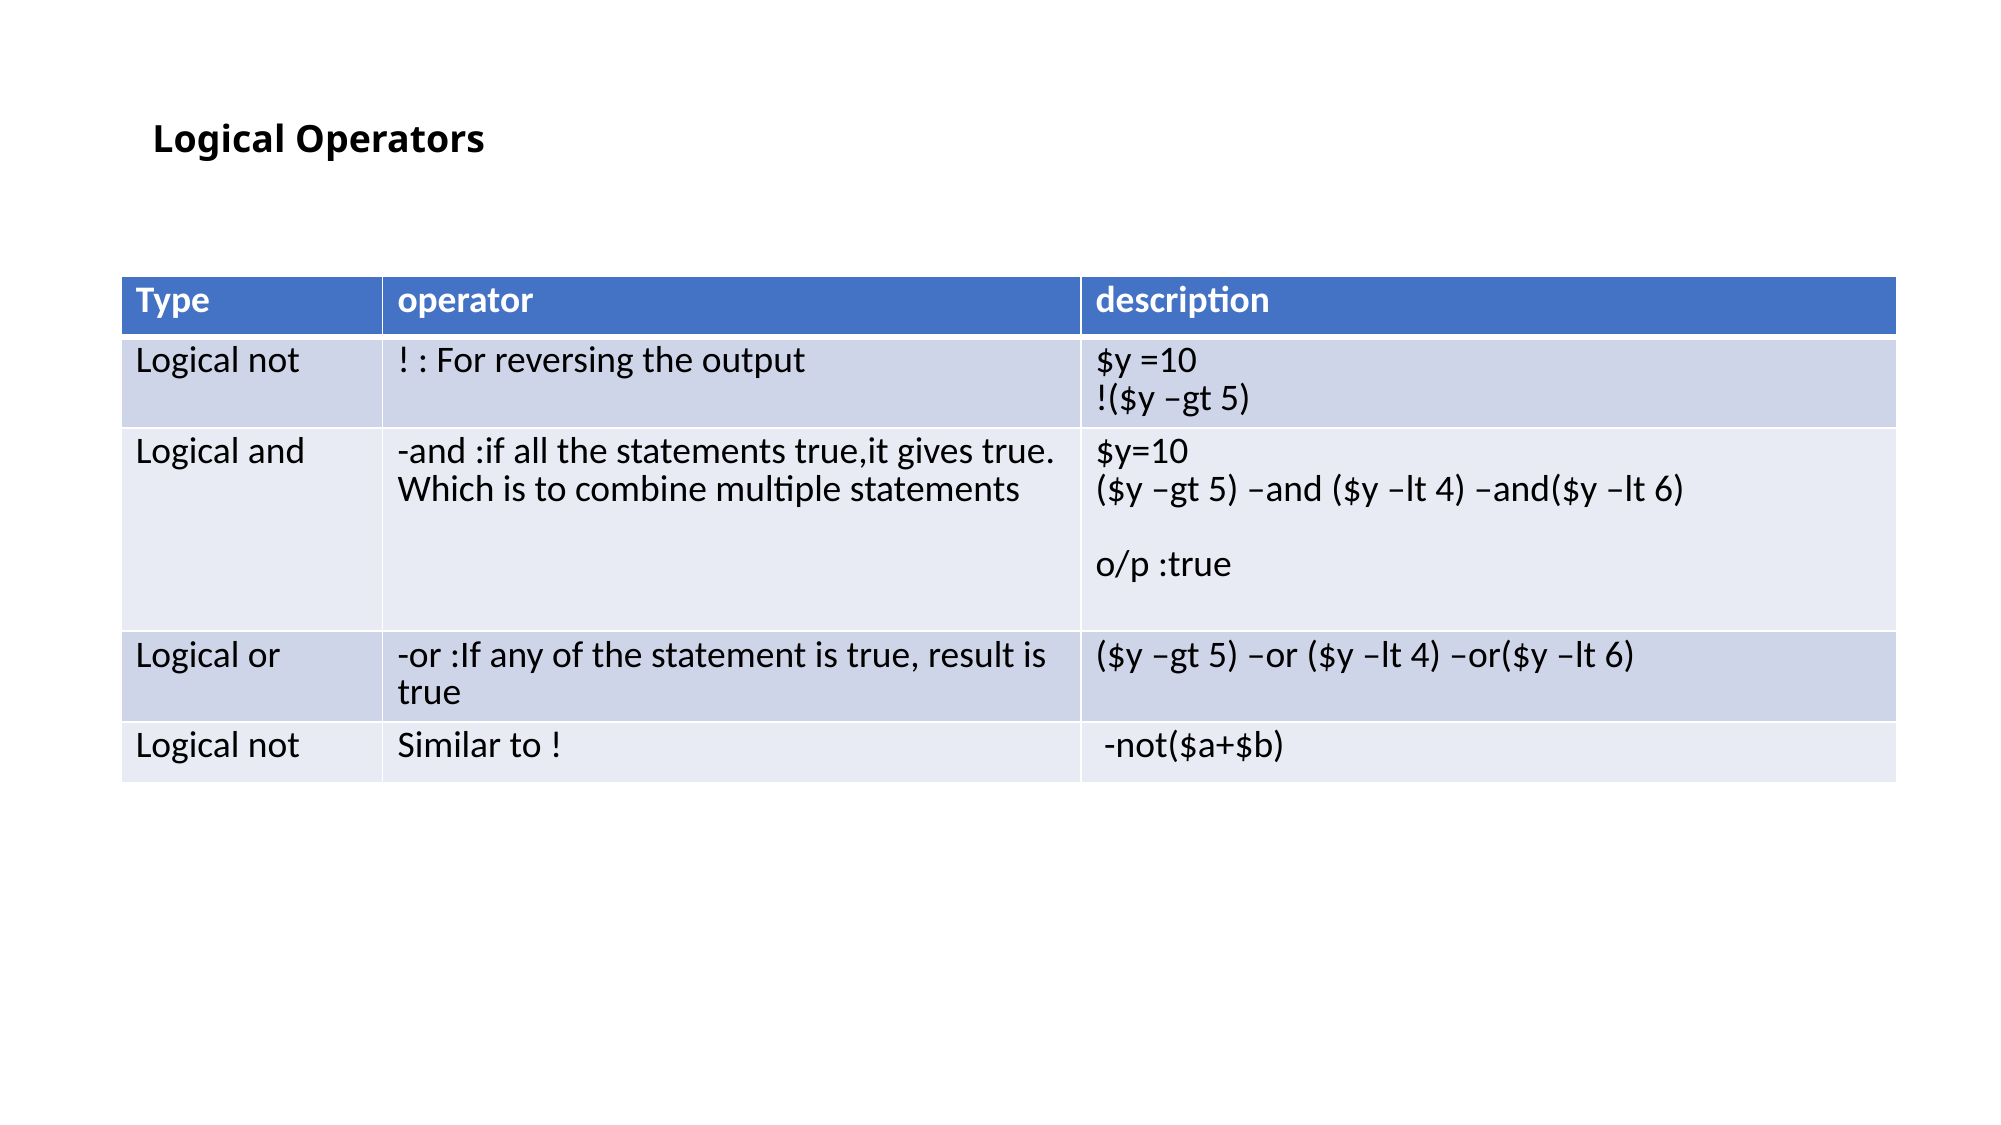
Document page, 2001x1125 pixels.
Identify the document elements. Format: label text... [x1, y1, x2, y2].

table_cell Similar to ! [383, 723, 1080, 782]
table_cell Logical or [122, 632, 382, 721]
table_header description [1082, 277, 1896, 334]
table_cell -not($a+$b) [1082, 723, 1896, 782]
table_cell -and :if all the statements true,it gives true. Which is to combine multiple statements [383, 429, 1080, 630]
table_cell ($y –gt 5) –or ($y –lt 4) –or($y –lt 6) [1082, 632, 1896, 721]
table_cell ! : For reversing the output [383, 340, 1080, 427]
table_cell Logical and [122, 429, 382, 630]
table_header operator [383, 277, 1080, 334]
table_cell $y =10 !($y –gt 5) [1082, 340, 1896, 427]
table_cell -or :If any of the statement is true, result is true [383, 632, 1080, 721]
table_cell Logical not [122, 723, 382, 782]
table_cell $y=10 ($y –gt 5) –and ($y –lt 4) –and($y –lt 6) o/p :true [1082, 429, 1896, 630]
title Logical Operators [137, 59, 1863, 220]
table_cell Logical not [122, 340, 382, 427]
table_header Type [122, 277, 382, 334]
